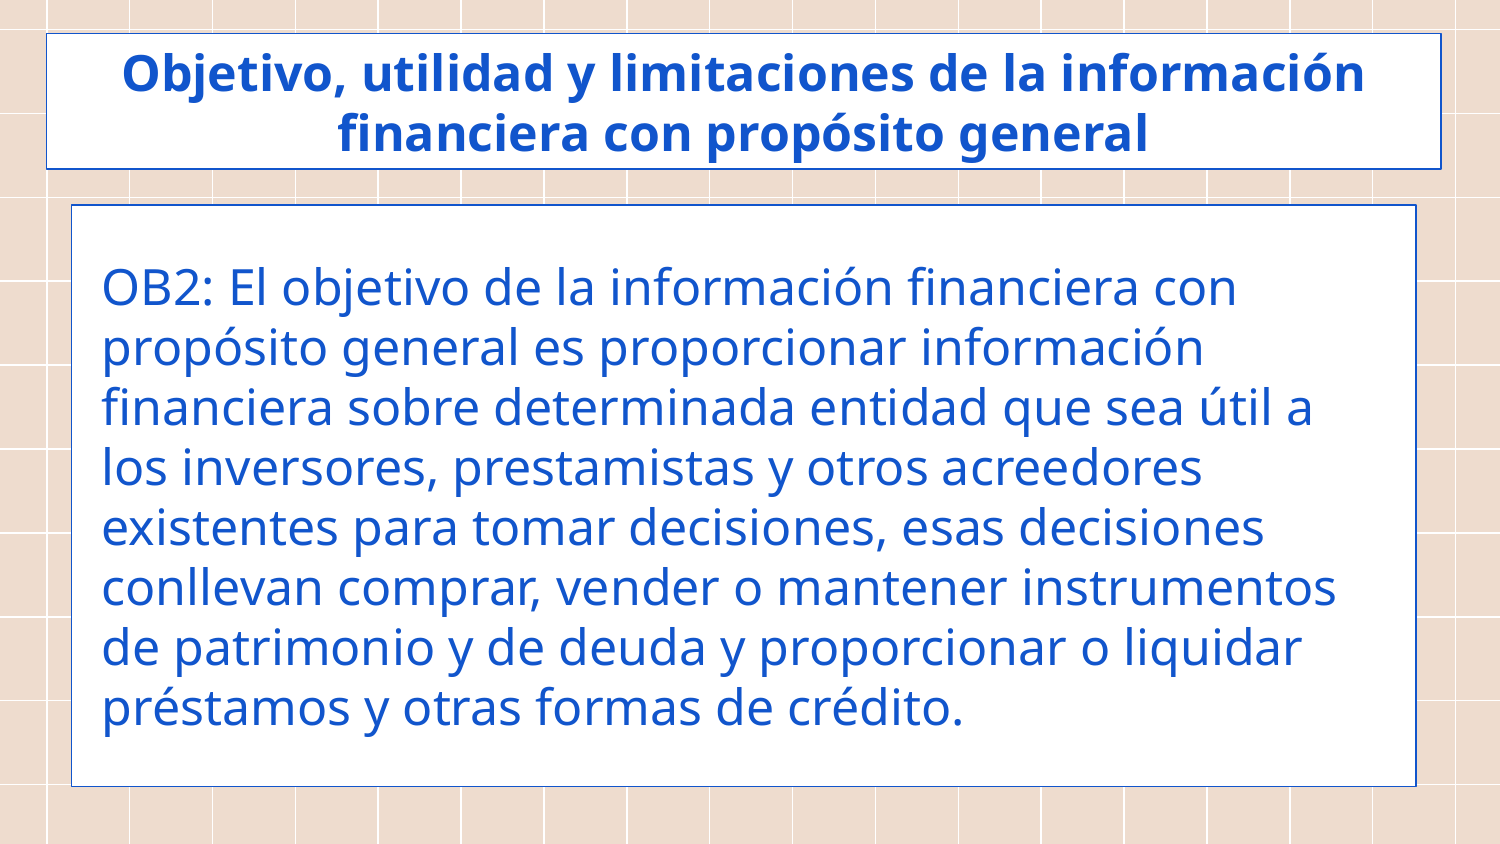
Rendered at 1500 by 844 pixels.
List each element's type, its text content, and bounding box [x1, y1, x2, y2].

title Objetivo, utilidad y limitaciones de la información financiera con propósito general [46, 33, 1442, 170]
list OB2: El objetivo de la información financiera con propósito general es proporcionar información financiera sobre determinada entidad que sea útil a los inversores, prestamistas y otros acreedores existentes para tomar decisiones, esas decisiones conllevan comprar, vender o mantener instrumentos de patrimonio y de deuda y proporcionar o liquidar préstamos y otras formas de crédito. [71, 204, 1417, 787]
